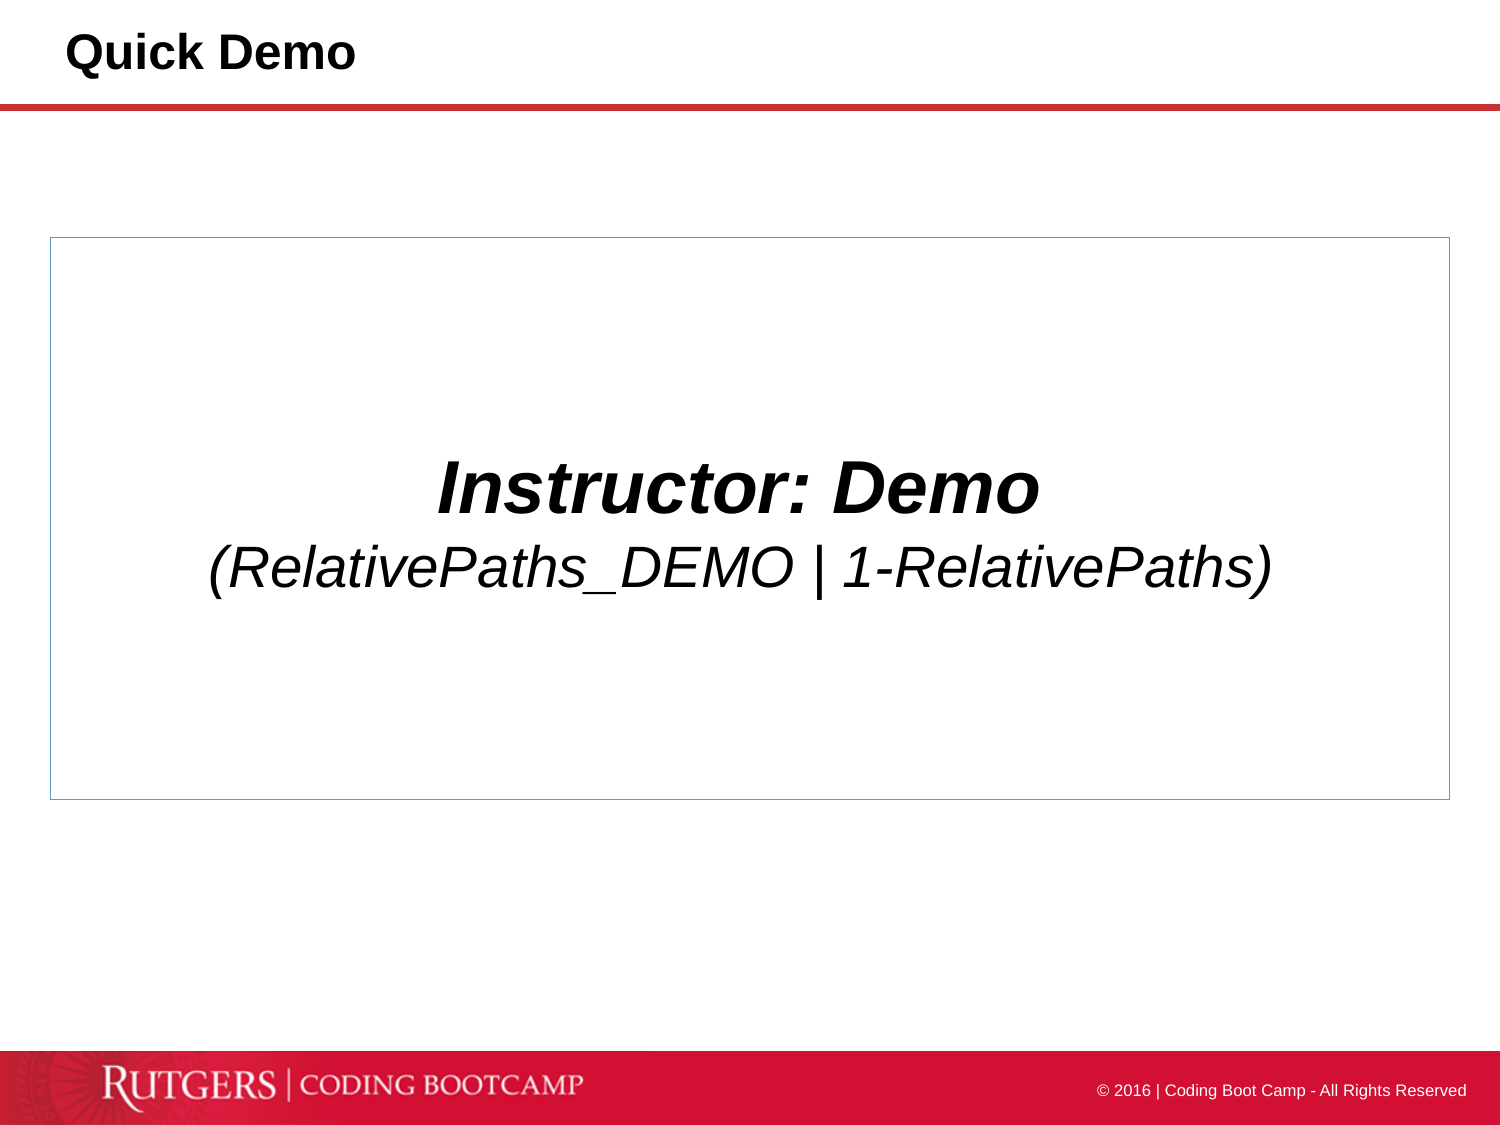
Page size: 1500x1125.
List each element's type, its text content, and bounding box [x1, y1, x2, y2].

picture [0, 1051, 650, 1125]
text_box Instructor: Demo (RelativePaths_DEMO | 1-RelativePaths) [50, 237, 1450, 800]
title Quick Demo [50, 0, 948, 108]
